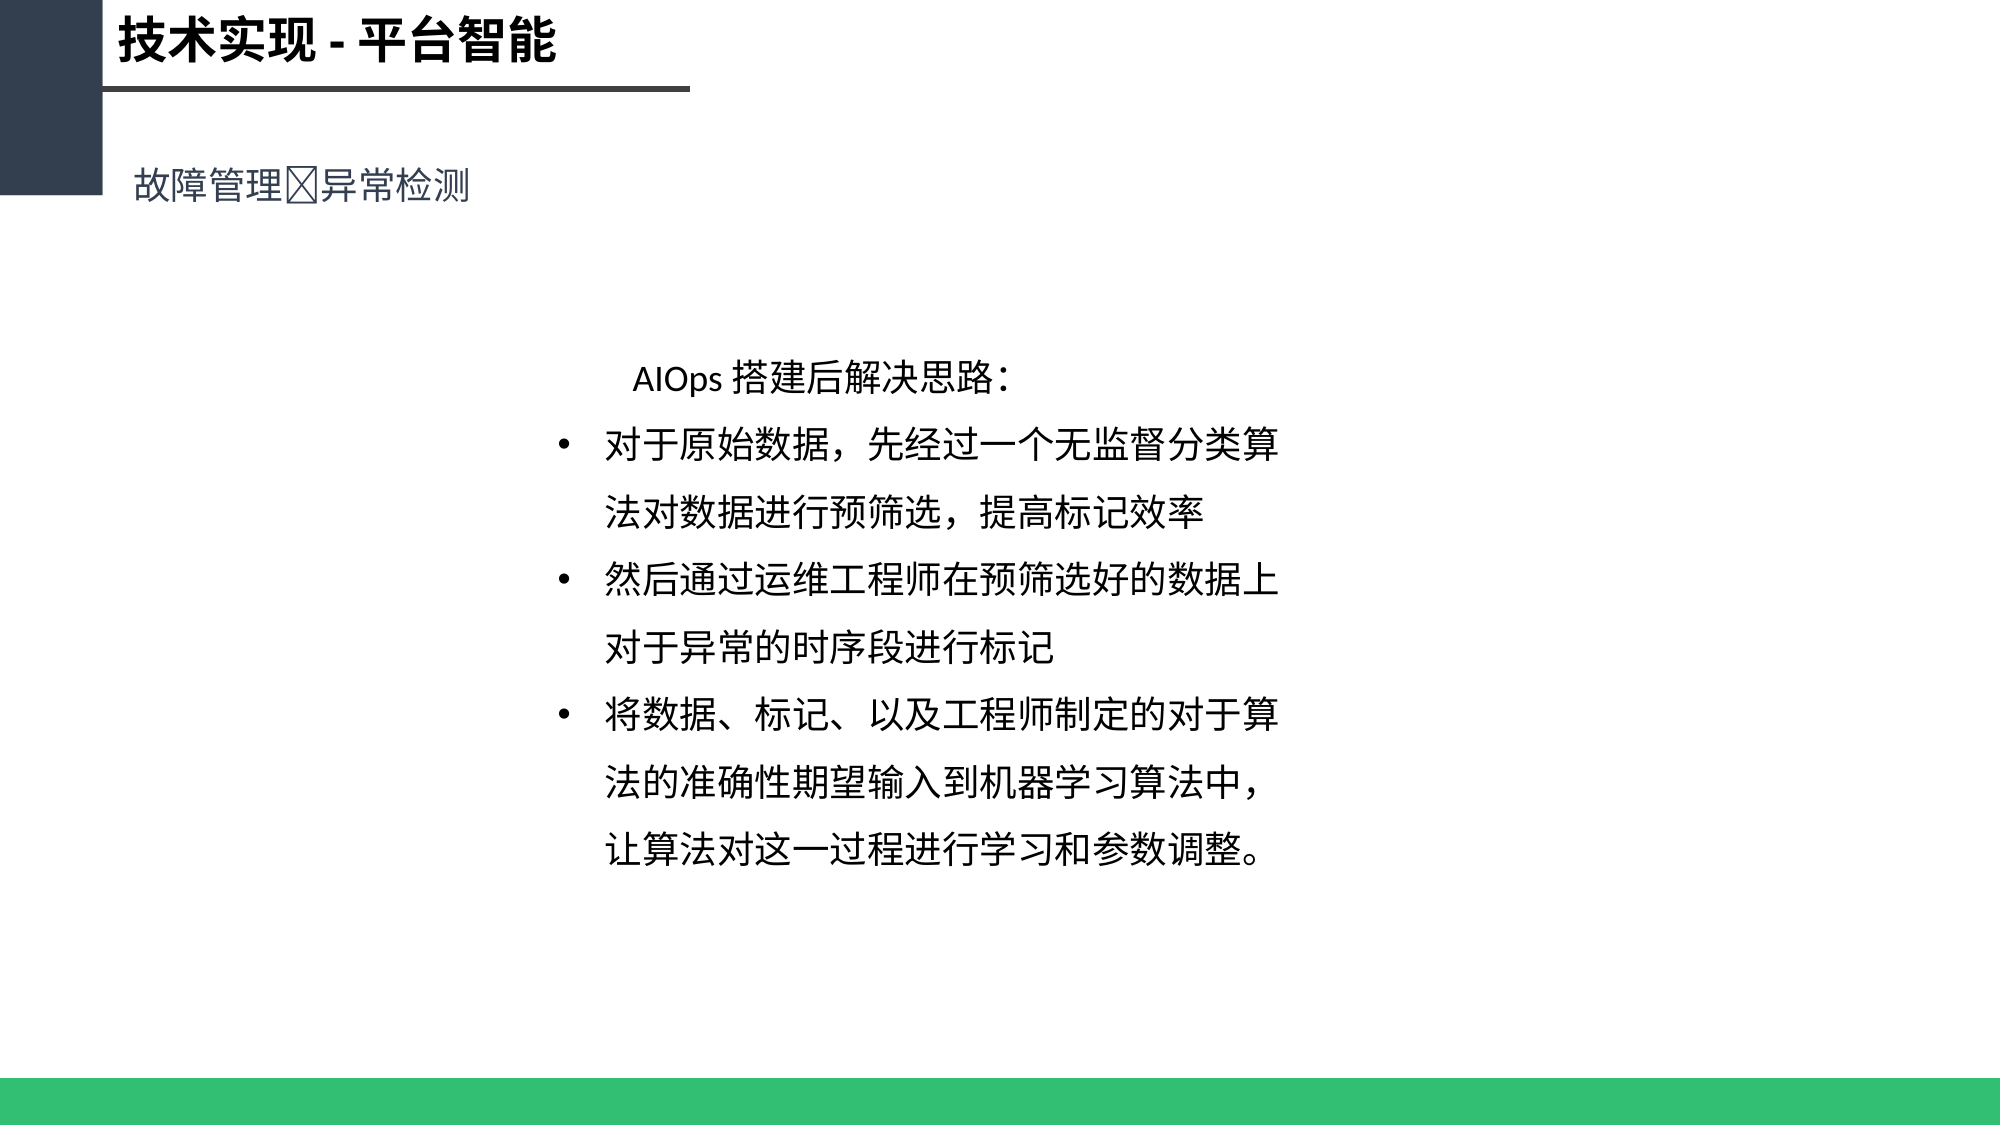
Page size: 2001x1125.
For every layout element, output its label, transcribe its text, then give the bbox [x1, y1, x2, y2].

text_box [0, 1077, 2000, 1125]
text_box [0, 0, 103, 196]
text_box 故障管理异常检测 [118, 154, 766, 215]
text_box 技术实现-平台智能 [102, 1, 718, 77]
text_box AIOps搭建后解决思路： 对于原始数据，先经过一个无监督分类算法对数据进行预筛选，提高标记效率 然后通过运维工程师在预筛选好的数据上对于异常的时序段进行标记 将数据、标记、以及工程师制定的对于算法的准确性期望输入到机器学习算法中，让算法对这一过程进行学习和参数调整。 [542, 323, 1300, 879]
